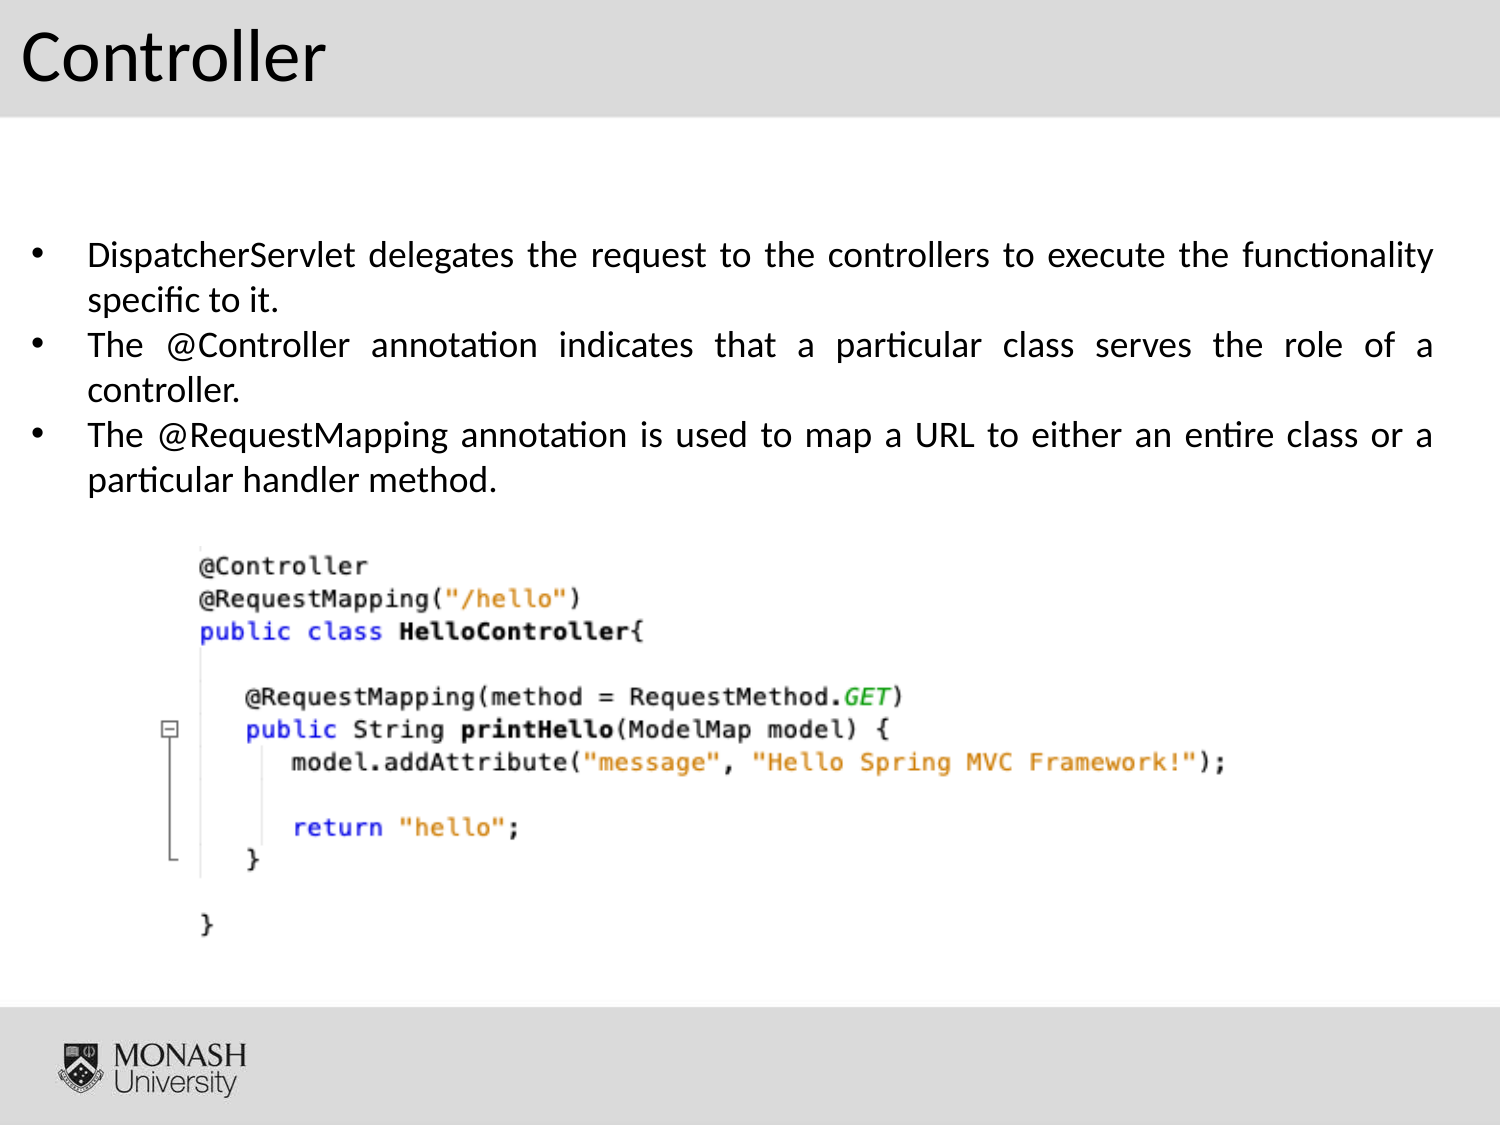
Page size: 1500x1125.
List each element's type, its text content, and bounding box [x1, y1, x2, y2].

picture [0, 0, 1500, 1125]
title Controller [21, 6, 1479, 98]
list DispatcherServlet delegates the request to the controllers to execute the functionality specific to it. The @Controller annotation indicates that a particular class serves the role of a controller. The @RequestMapping annotation is used to map a URL to either an entire class or a particular handler method. [30, 229, 1436, 503]
